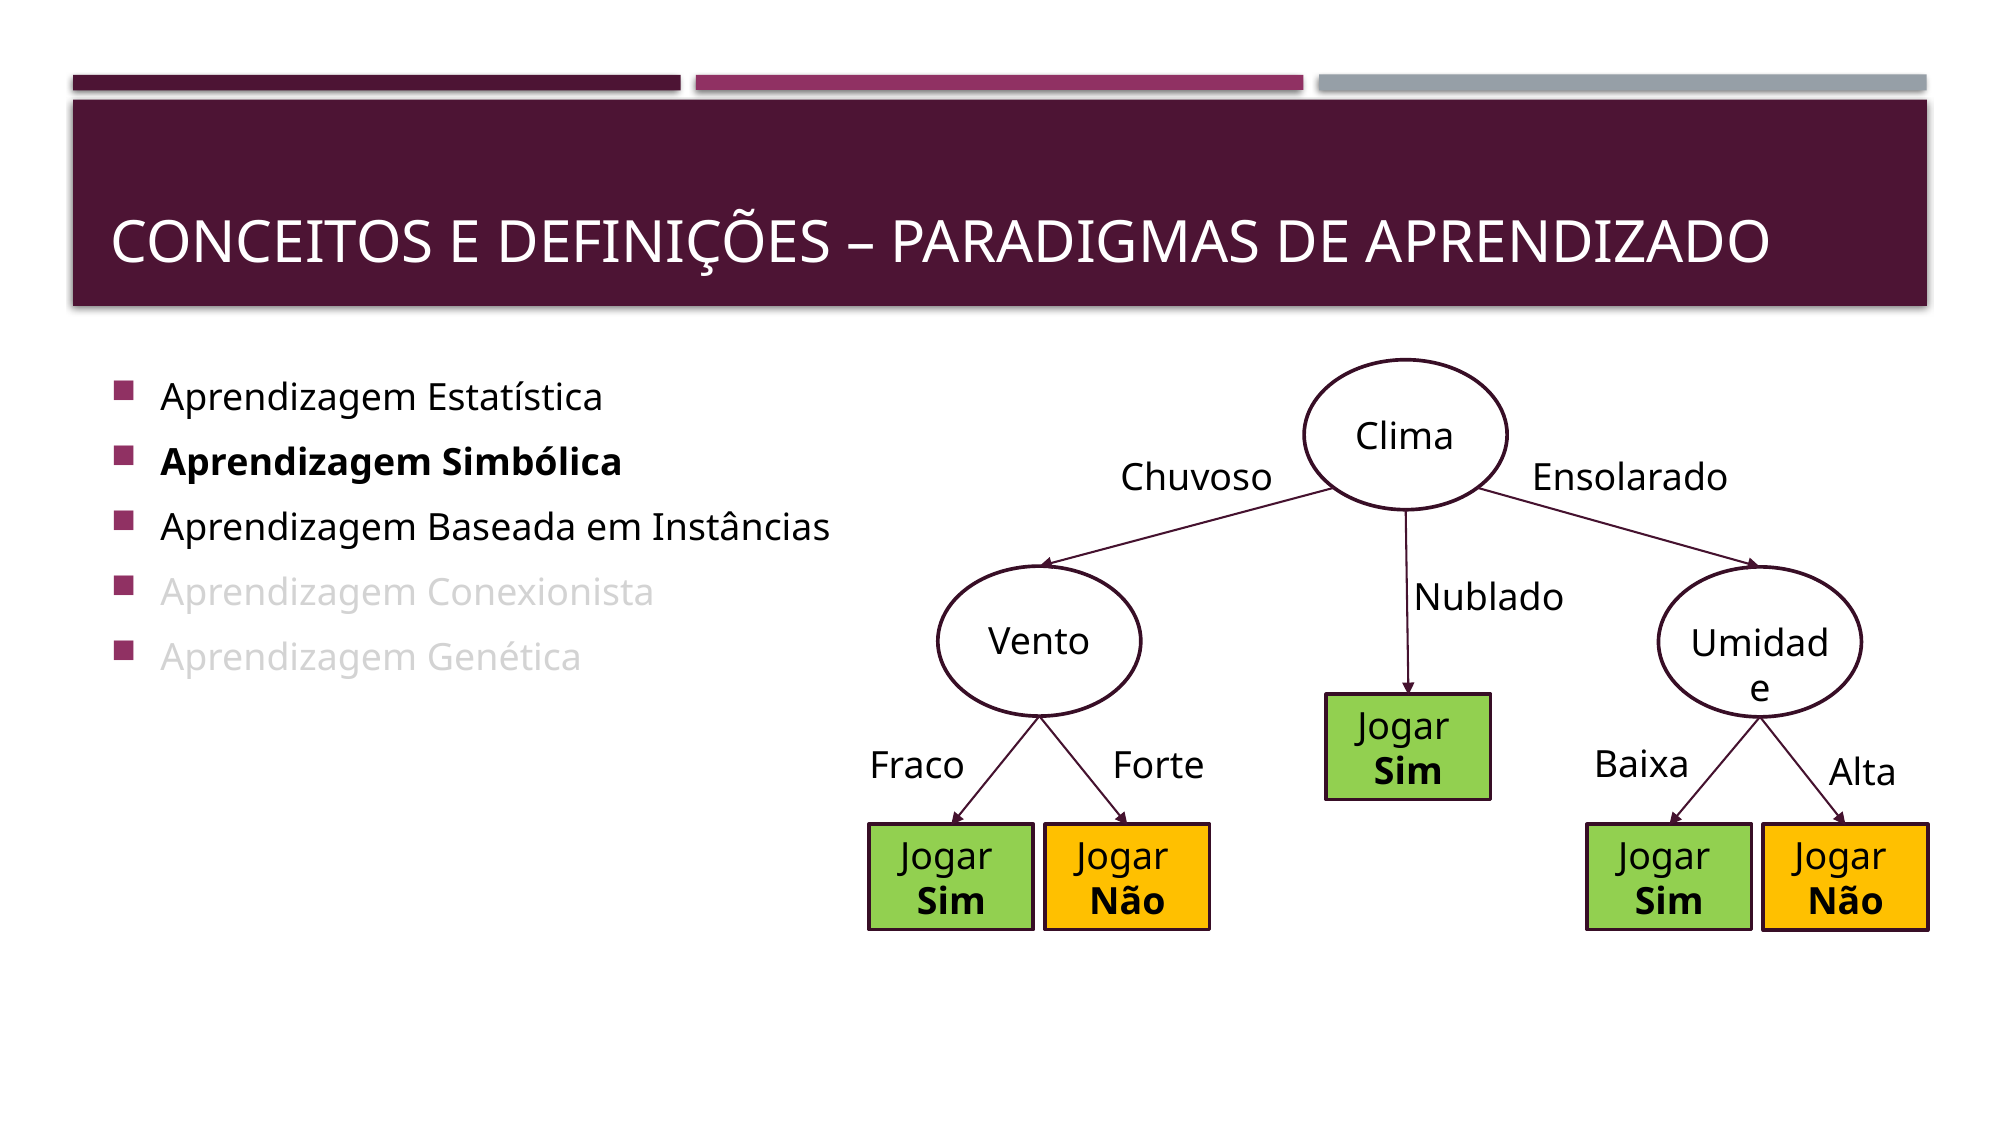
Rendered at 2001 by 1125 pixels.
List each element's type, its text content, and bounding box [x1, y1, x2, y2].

text_box Baixa [1579, 733, 1662, 793]
text_box Clima [1314, 404, 1495, 465]
text_box Alta [1851, 740, 1912, 800]
text_box [1302, 357, 1509, 512]
text_box Jogar Sim [878, 824, 1024, 930]
text_box Fraco [854, 733, 944, 794]
text_box Jogar Não [1054, 824, 1201, 930]
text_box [1668, 716, 1756, 826]
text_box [1038, 715, 1128, 826]
text_box Jogar Sim [1335, 694, 1482, 800]
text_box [1759, 716, 1846, 826]
list Aprendizagem Estatística Aprendizagem Simbólica Aprendizagem Baseada em Instâncias Aprendizagem Conexionista Aprendizagem Genética [95, 365, 985, 962]
text_box [1656, 565, 1864, 679]
text_box Vento [949, 610, 1130, 670]
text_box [1476, 487, 1761, 568]
text_box Umidade [1669, 611, 1851, 717]
text_box Nublado [1414, 565, 1580, 625]
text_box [1405, 509, 1409, 696]
text_box [1761, 822, 1930, 932]
text_box Forte [1133, 733, 1220, 794]
text_box Chuvoso [1105, 445, 1288, 485]
text_box [935, 564, 1143, 713]
text_box [1585, 822, 1753, 931]
text_box Ensolarado [1517, 445, 1744, 485]
title Conceitos e definições – paradigmas de aprendizado [95, 119, 1905, 282]
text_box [1038, 487, 1335, 567]
text_box [867, 822, 1035, 931]
text_box [1043, 822, 1211, 931]
text_box [1324, 692, 1492, 801]
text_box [950, 715, 1035, 826]
text_box Jogar Sim [1596, 824, 1743, 930]
text_box Jogar Não [1772, 824, 1919, 930]
